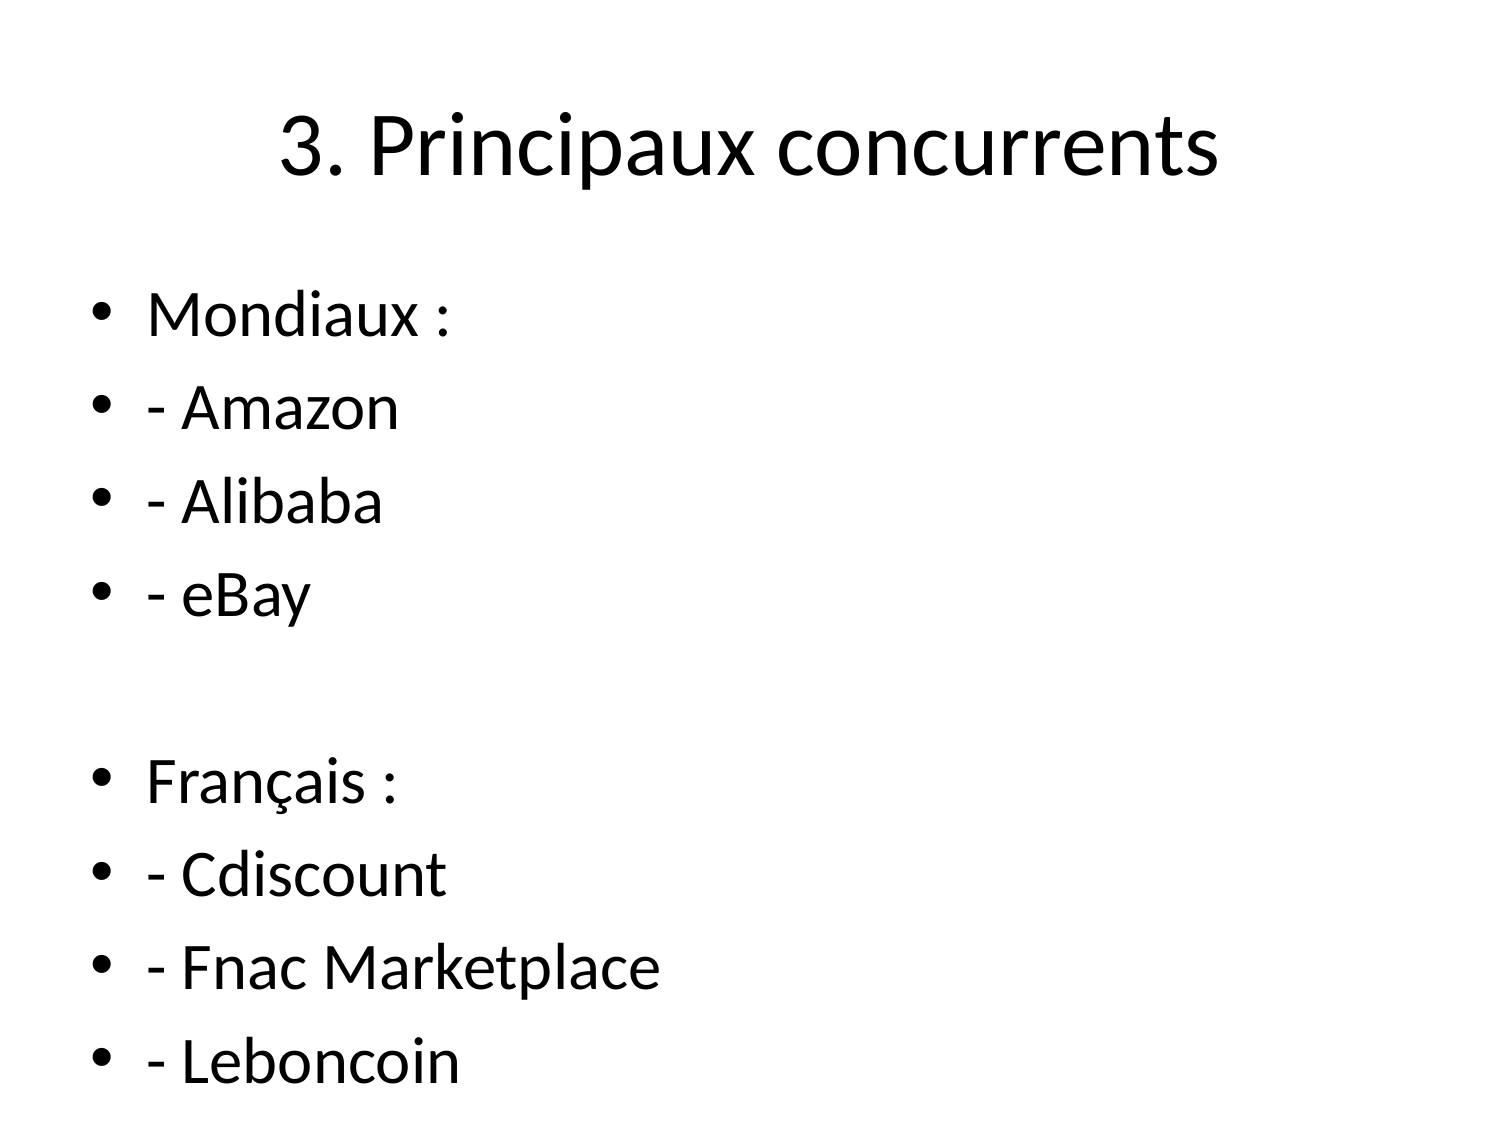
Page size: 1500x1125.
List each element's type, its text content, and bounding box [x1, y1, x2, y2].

title 3. Principaux concurrents [75, 45, 1425, 233]
list Mondiaux : - Amazon - Alibaba - eBay Français : - Cdiscount - Fnac Marketplace - Leboncoin Européens : - Zalando - Vinted - Bol.com [75, 262, 1425, 1005]
